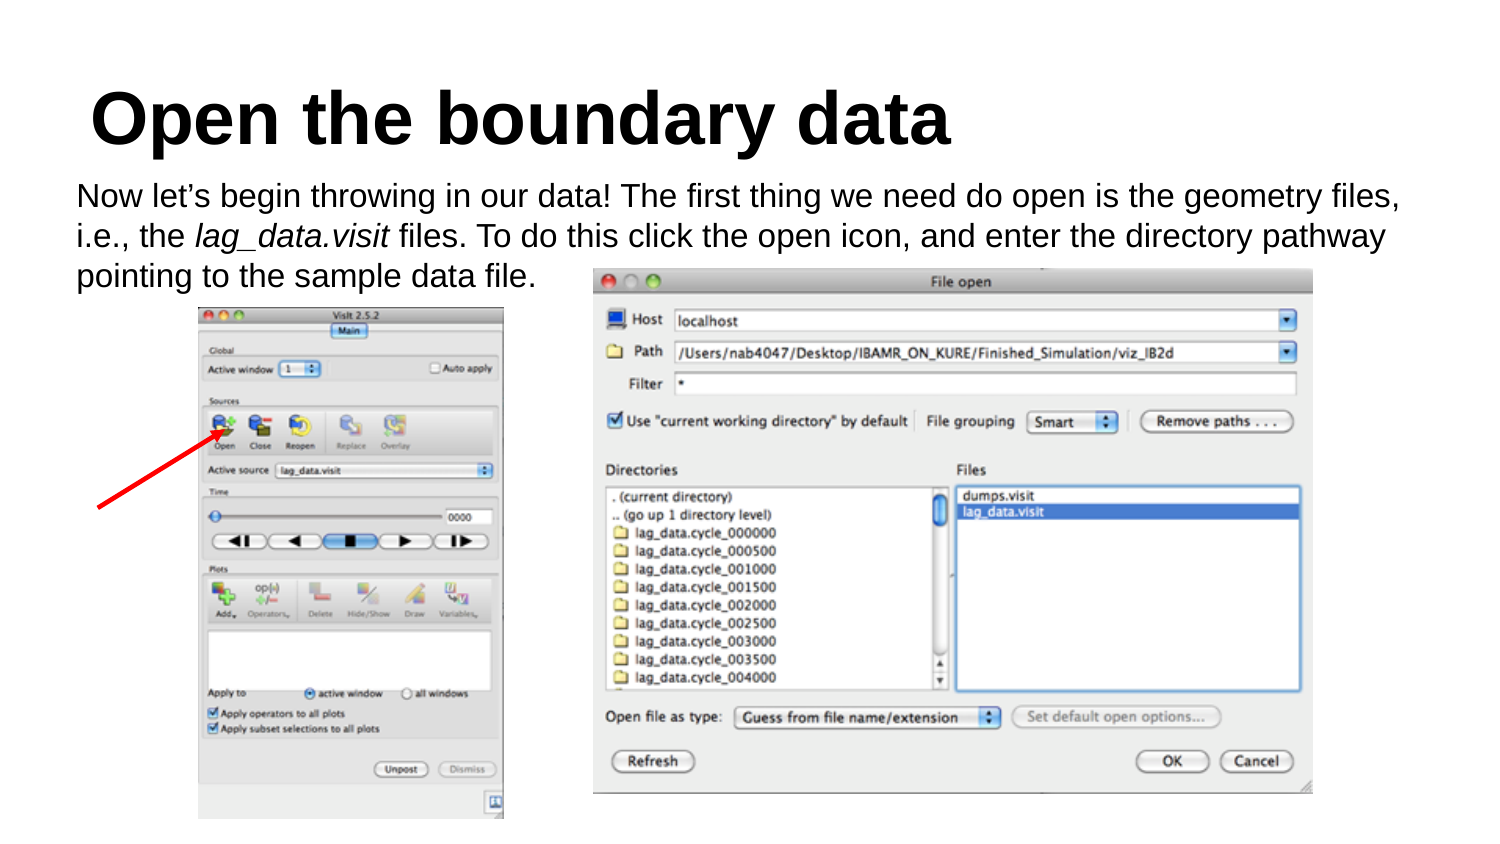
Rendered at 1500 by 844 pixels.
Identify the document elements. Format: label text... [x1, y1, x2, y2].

picture [198, 306, 504, 819]
text_box Now let’s begin throwing in our data! The first thing we need do open is the geometry files, i.e., the lag_data.visit files. To do this click the open icon, and enter the directory pathway pointing to the sample data file. [61, 159, 1439, 652]
title Open the boundary data [75, 33, 1425, 175]
picture [593, 268, 1313, 795]
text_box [97, 429, 226, 509]
